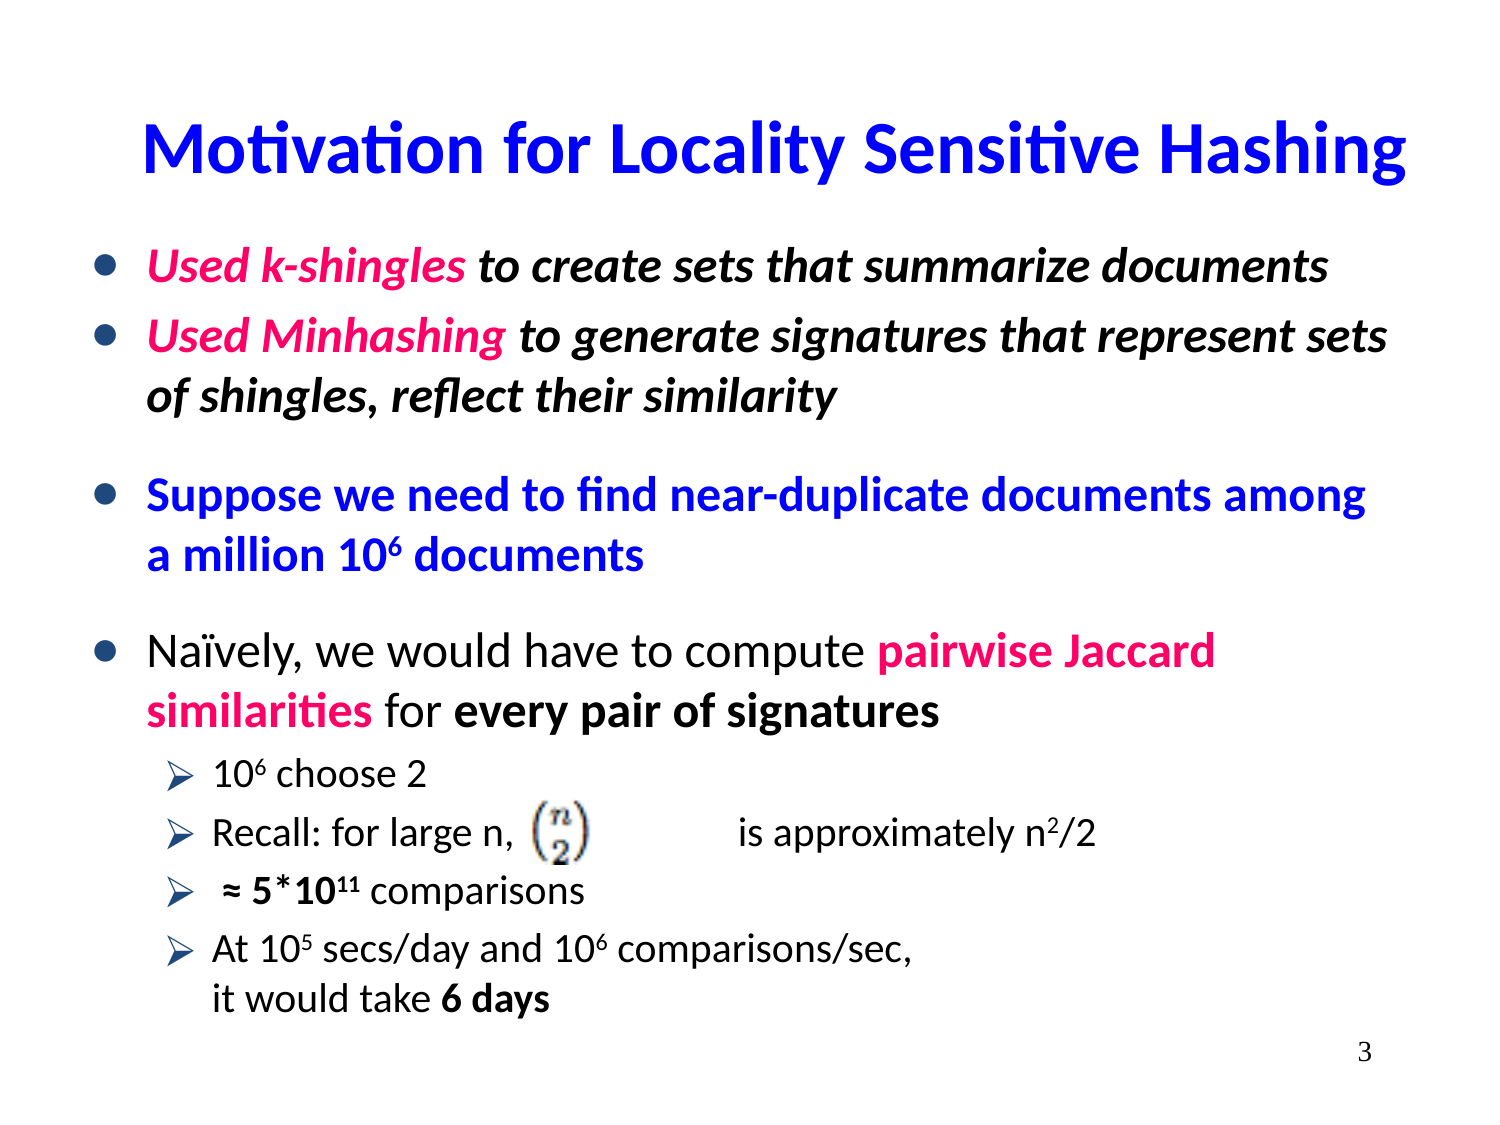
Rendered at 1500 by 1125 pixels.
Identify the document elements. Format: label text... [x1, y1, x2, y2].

picture [524, 799, 605, 866]
list Used k-shingles to create sets that summarize documents Used Minhashing to generate signatures that represent sets of shingles, reflect their similarity Suppose we need to find near-duplicate documents among a million 106 documents Naïvely, we would have to compute pairwise Jaccard similarities for every pair of signatures 106 choose 2 Recall: for large n, is approximately n2/2 ≈ 5*1011 comparisons At 105 secs/day and 106 comparisons/sec, it would take 6 days [75, 224, 1425, 988]
slide_number ‹#› [1074, 1025, 1388, 1100]
title Motivation for Locality Sensitive Hashing [112, 50, 1438, 238]
